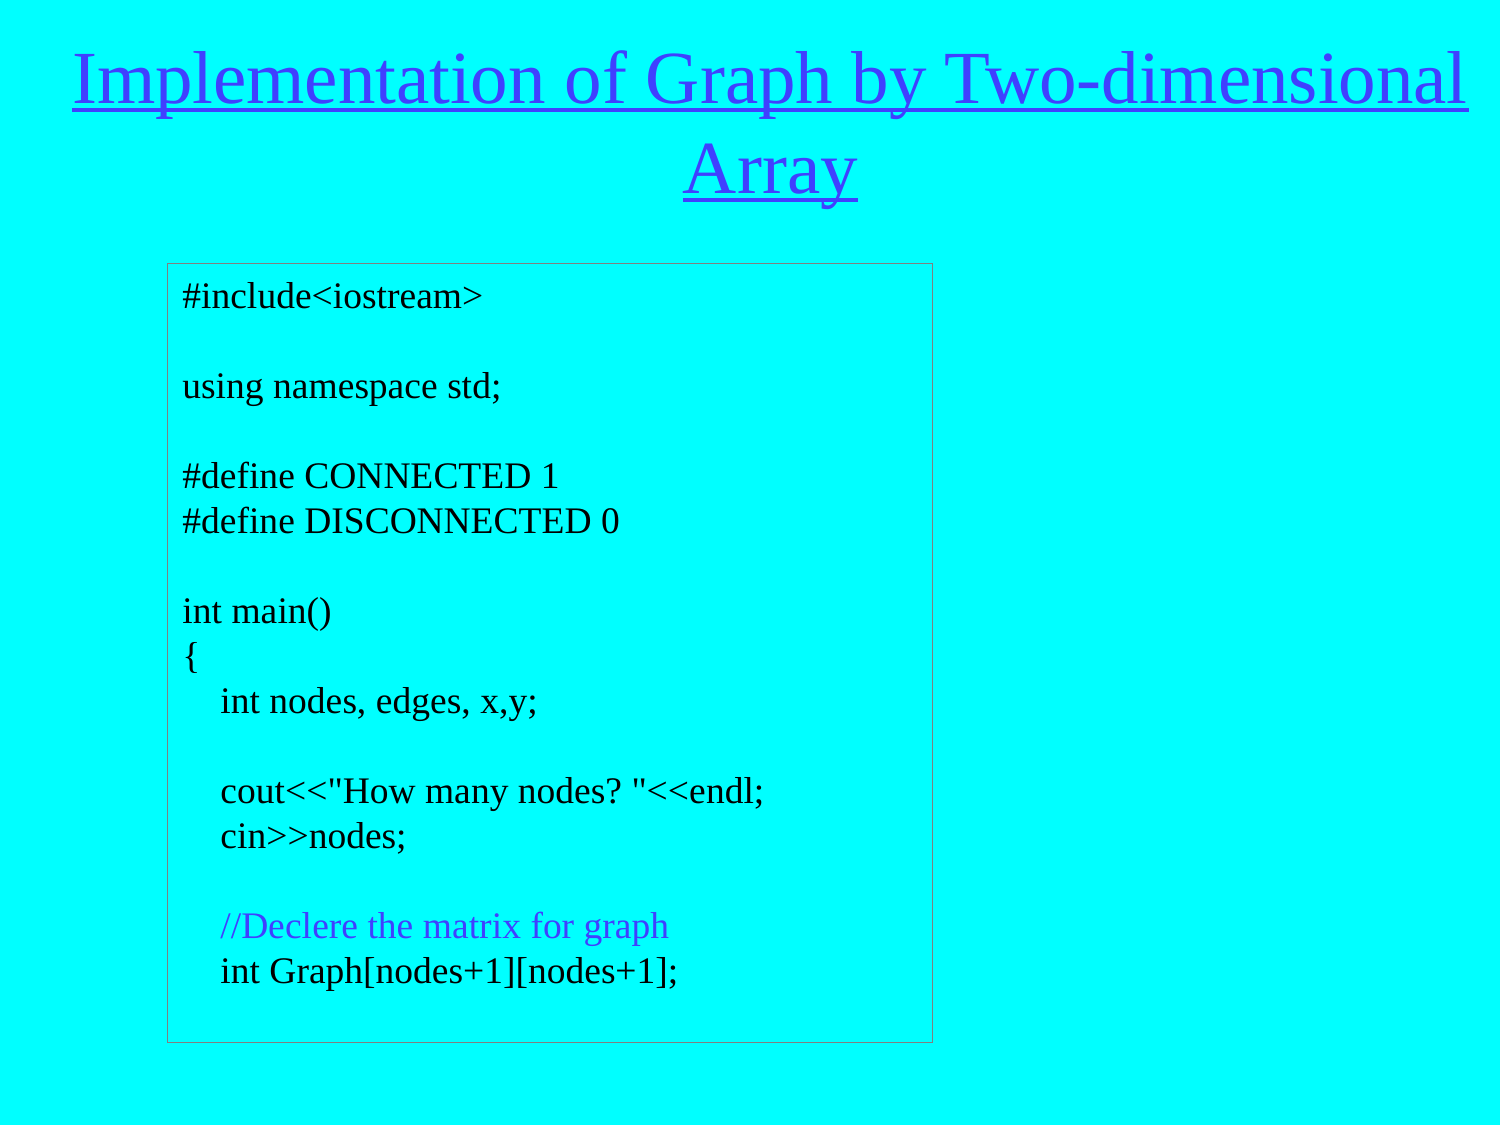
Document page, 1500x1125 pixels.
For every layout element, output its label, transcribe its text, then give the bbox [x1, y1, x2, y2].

text_box #include<iostream> using namespace std; #define CONNECTED 1 #define DISCONNECTED 0 int main() { int nodes, edges, x,y; cout<<"How many nodes? "<<endl; cin>>nodes; //Declere the matrix for graph int Graph[nodes+1][nodes+1]; [167, 263, 933, 1043]
title Implementation of Graph by Two-dimensional Array [40, 24, 1500, 213]
